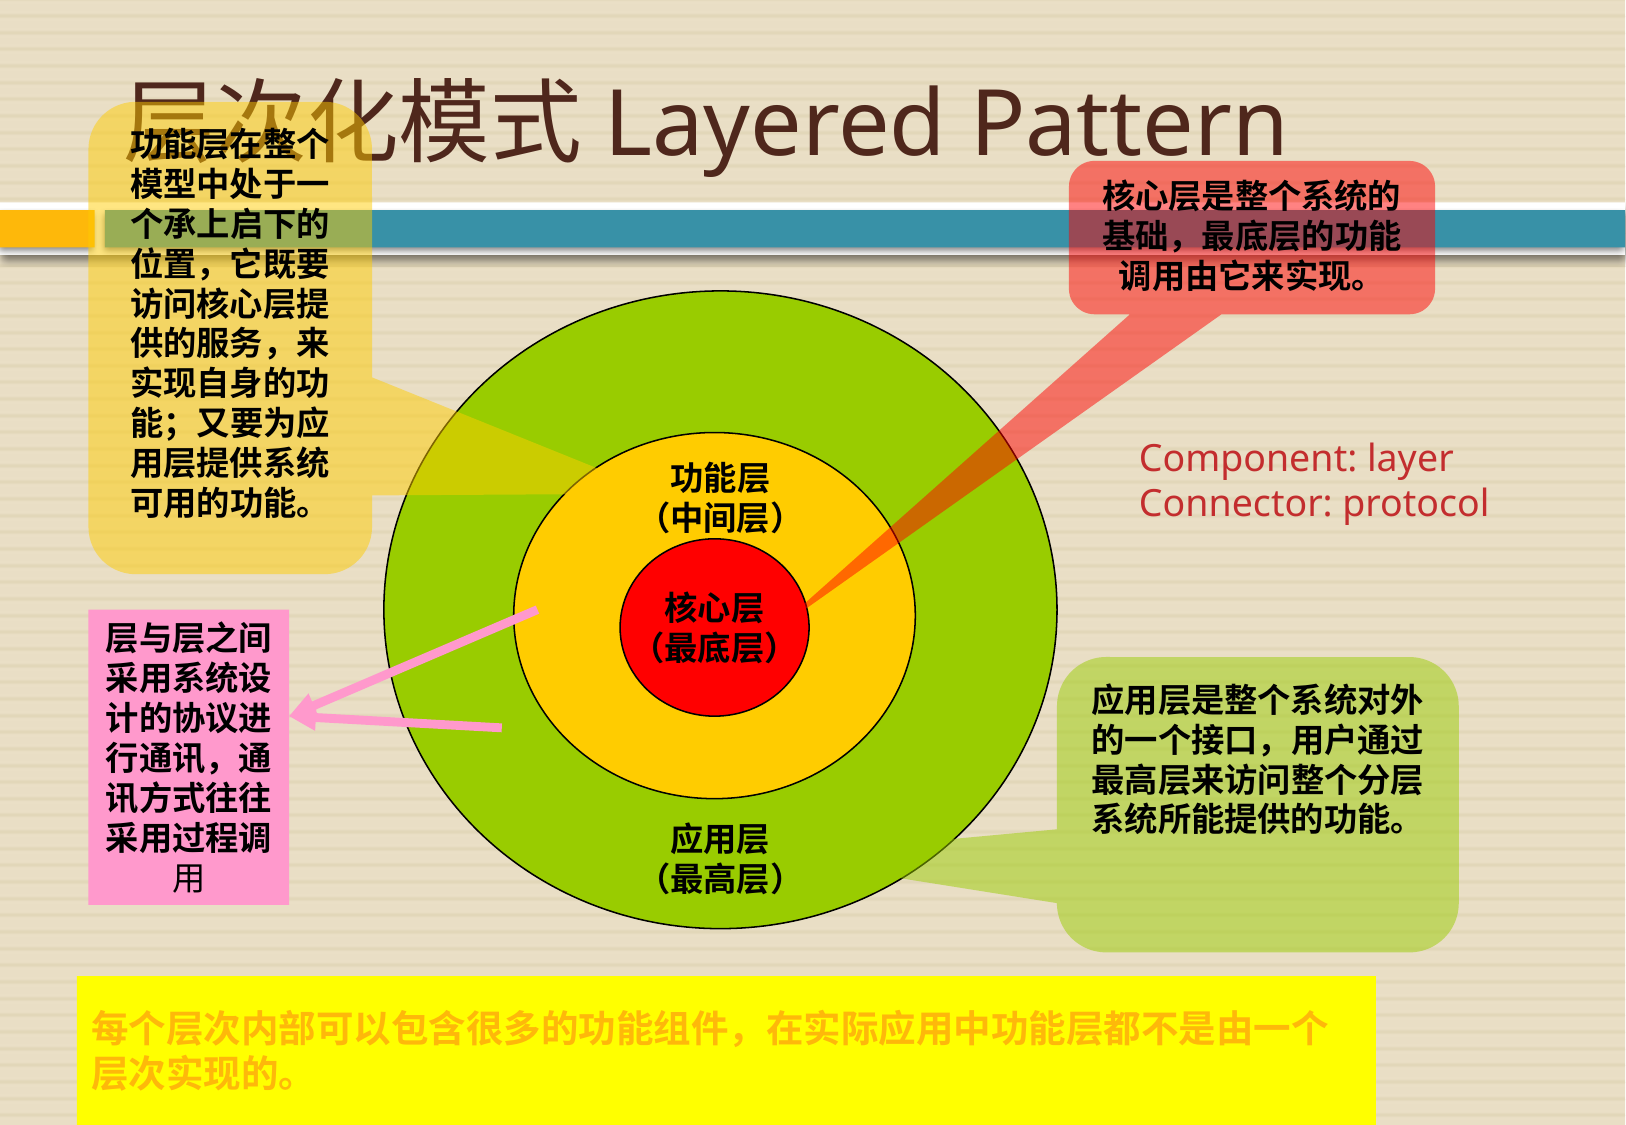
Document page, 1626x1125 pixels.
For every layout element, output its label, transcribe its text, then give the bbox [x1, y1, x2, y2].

text_box 每个层次内部可以包含很多的功能组件，在实际应用中功能层都不是由一个 层次实现的。 [76, 976, 1376, 1125]
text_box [288, 609, 538, 729]
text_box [383, 290, 1058, 929]
text_box 功能层在整个模型中处于一个承上启下的位置，它既要访问核心层提供的服务，来实现自身的功能；又要为应用层提供系统可用的功能。 [88, 101, 377, 575]
text_box 核心层是整个系统的基础，最底层的功能调用由它来实现。 [1063, 160, 1436, 427]
text_box 应用层是整个系统对外的一个接口，用户通过最高层来访问整个分层系统所能提供的功能。 [1063, 656, 1459, 953]
text_box 层与层之间 采用系统设 计的协议进 行通讯，通 讯方式往往 采用过程调 用 [88, 609, 290, 905]
title 层次化模式Layered Pattern [108, 37, 1558, 200]
text_box Component: layer Connector: protocol [1124, 426, 1625, 532]
